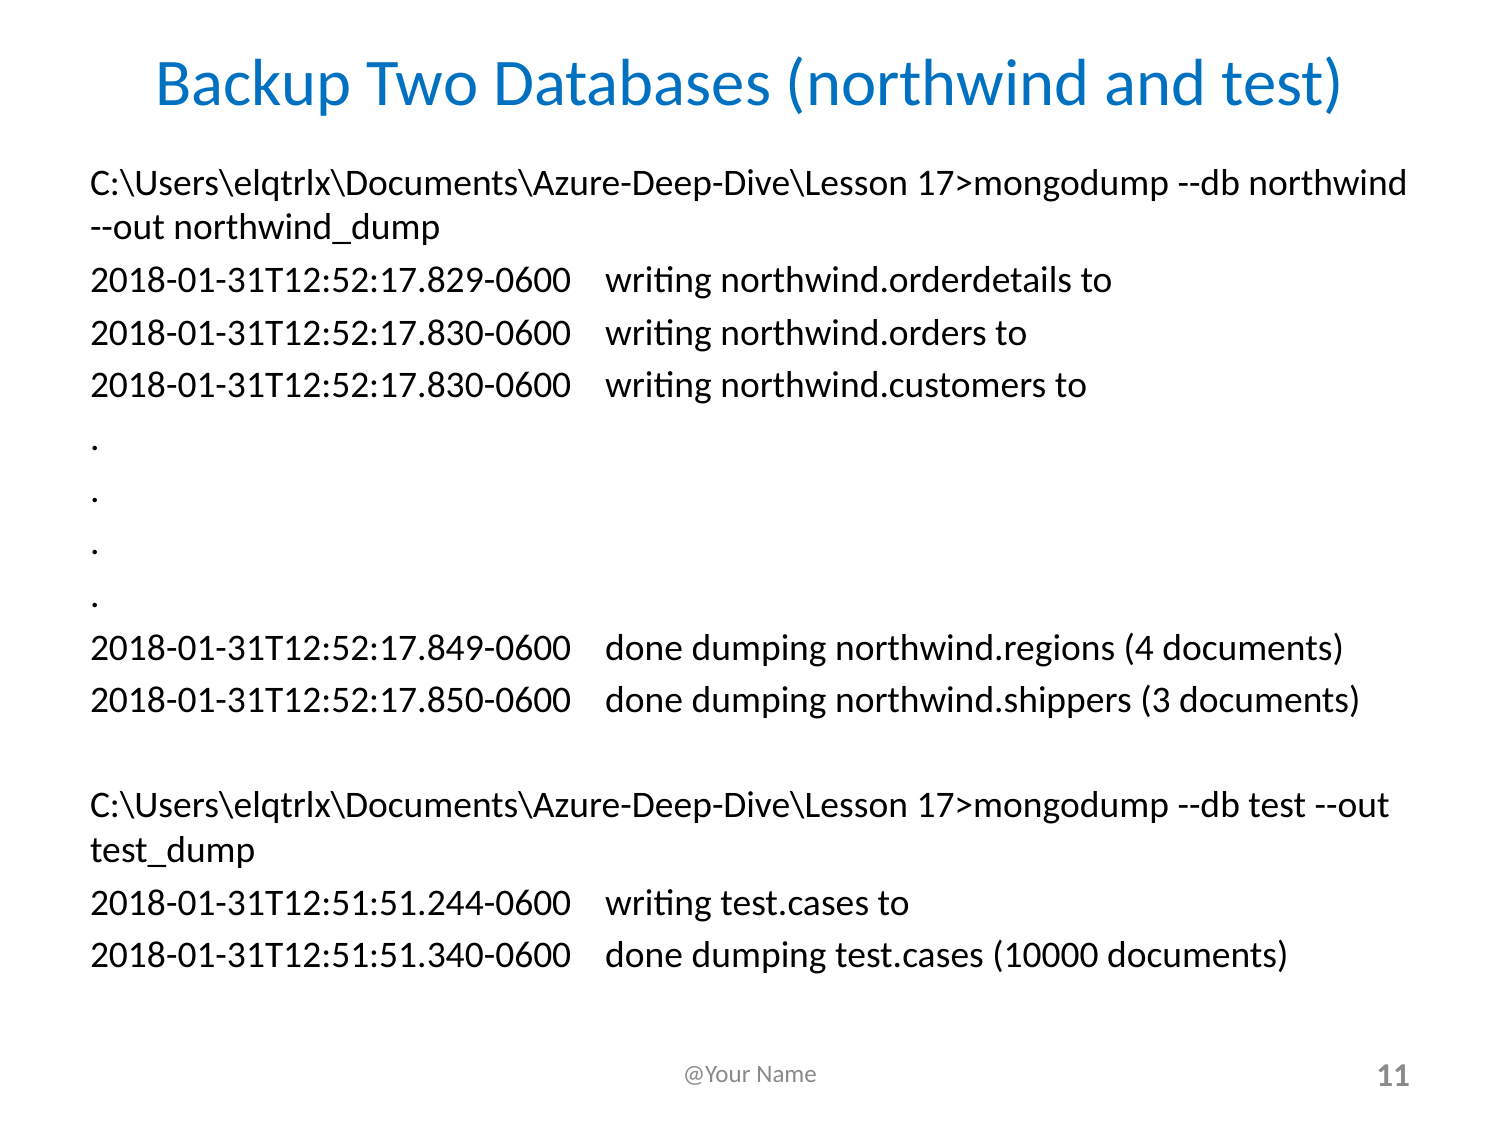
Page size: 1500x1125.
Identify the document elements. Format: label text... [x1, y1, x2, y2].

list C:\Users\elqtrlx\Documents\Azure-Deep-Dive\Lesson 17>mongodump --db northwind --out northwind_dump 2018-01-31T12:52:17.829-0600 writing northwind.orderdetails to 2018-01-31T12:52:17.830-0600 writing northwind.orders to 2018-01-31T12:52:17.830-0600 writing northwind.customers to . . . . 2018-01-31T12:52:17.849-0600 done dumping northwind.regions (4 documents) 2018-01-31T12:52:17.850-0600 done dumping northwind.shippers (3 documents) C:\Users\elqtrlx\Documents\Azure-Deep-Dive\Lesson 17>mongodump --db test --out test_dump 2018-01-31T12:51:51.244-0600 writing test.cases to 2018-01-31T12:51:51.340-0600 done dumping test.cases (10000 documents) [75, 149, 1425, 1025]
title Backup Two Databases (northwind and test) [75, 19, 1425, 138]
footer @Your Name [512, 1042, 988, 1103]
slide_number 11 [1074, 1042, 1425, 1103]
